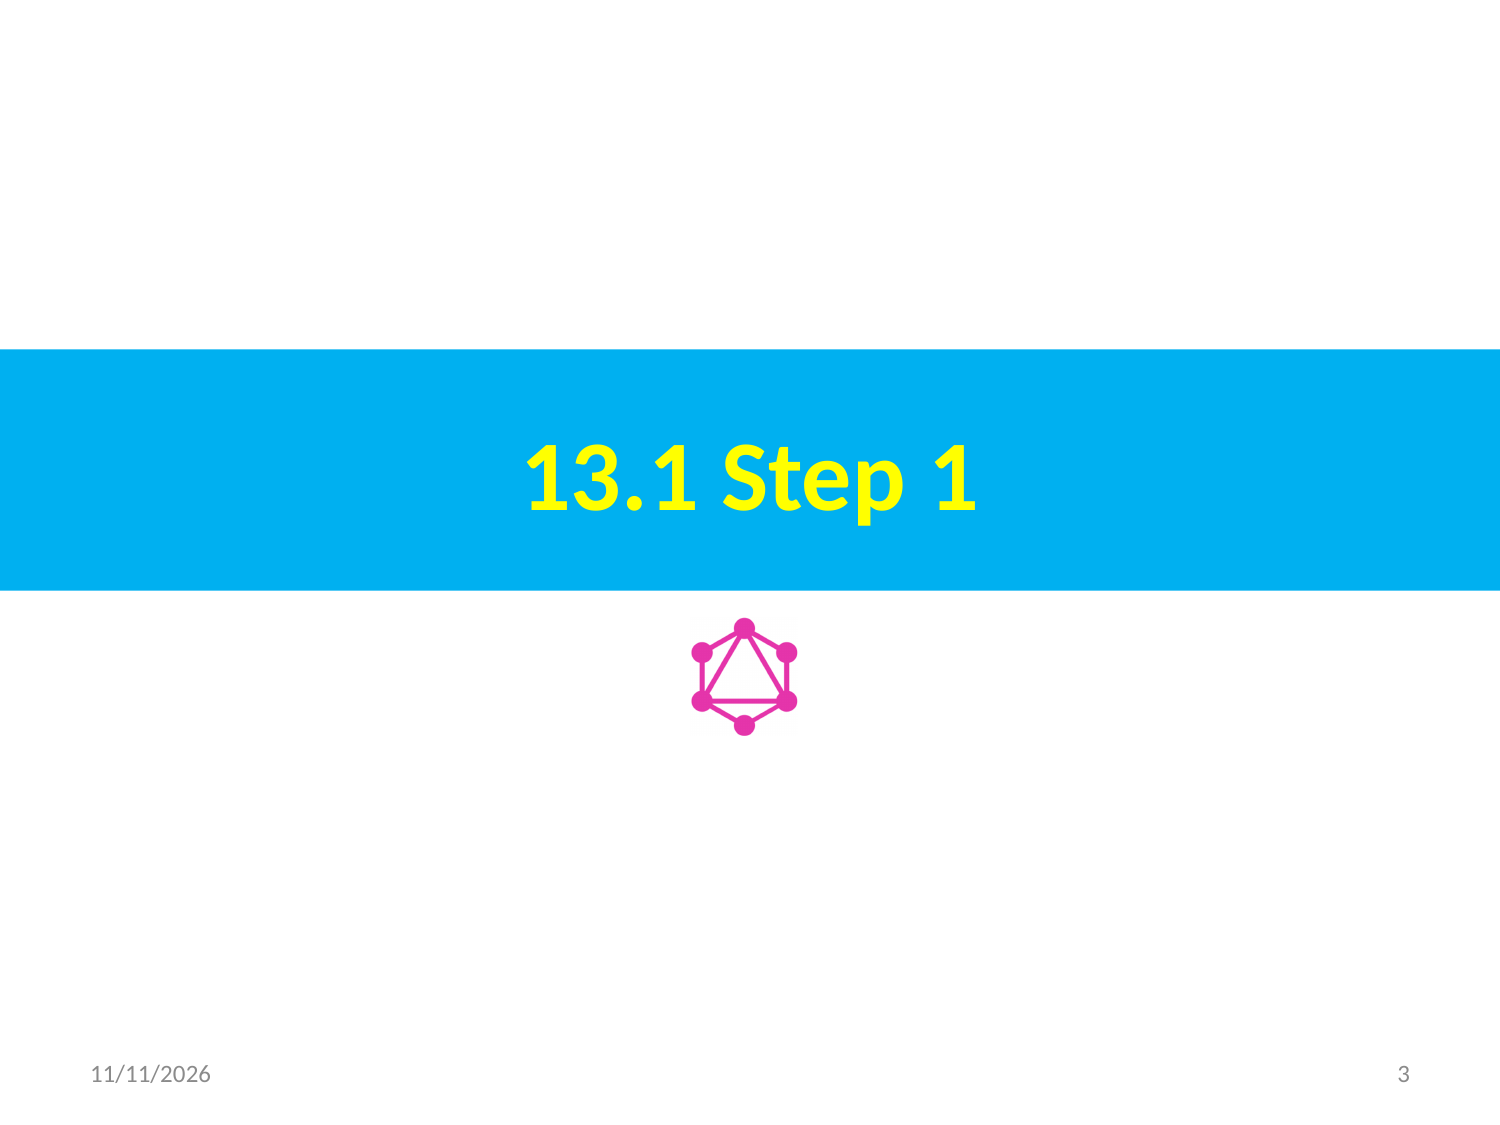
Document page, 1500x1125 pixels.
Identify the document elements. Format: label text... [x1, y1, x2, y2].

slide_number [75, 1042, 425, 1103]
title 13.1 Step 1 [0, 349, 1500, 591]
picture [690, 617, 798, 736]
slide_number 3 [1074, 1042, 1425, 1103]
